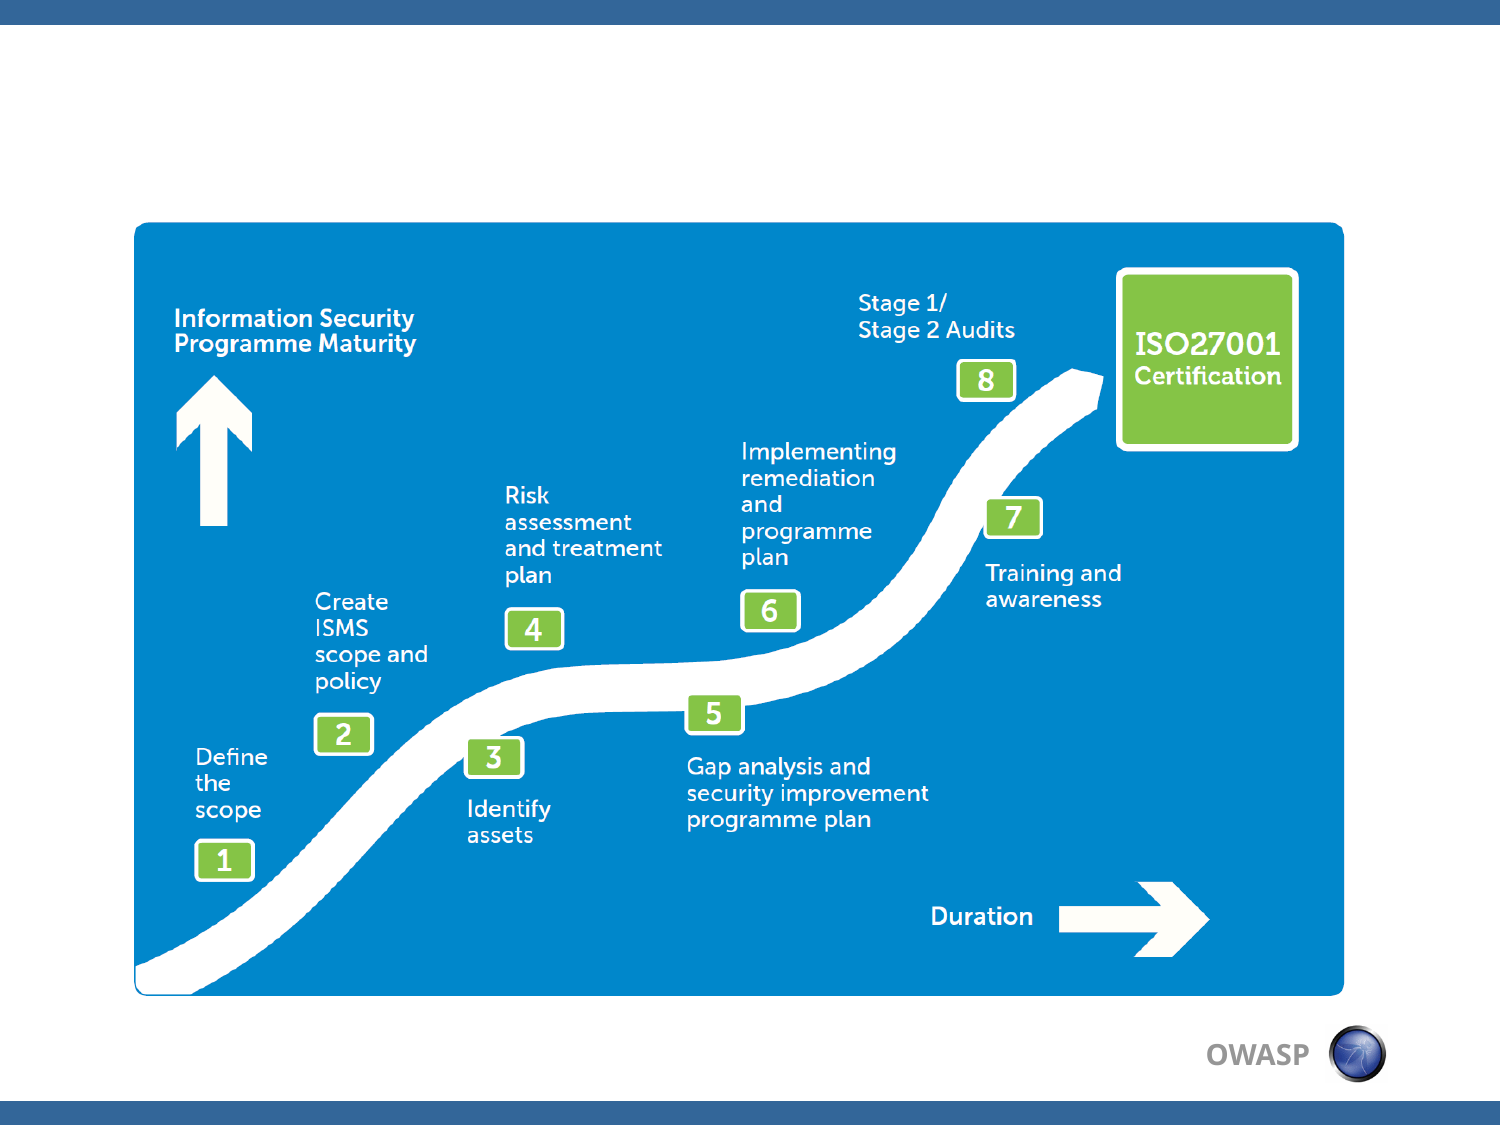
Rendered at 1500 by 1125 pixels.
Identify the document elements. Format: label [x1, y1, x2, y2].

list [123, 208, 1349, 1001]
picture [1325, 1024, 1388, 1083]
